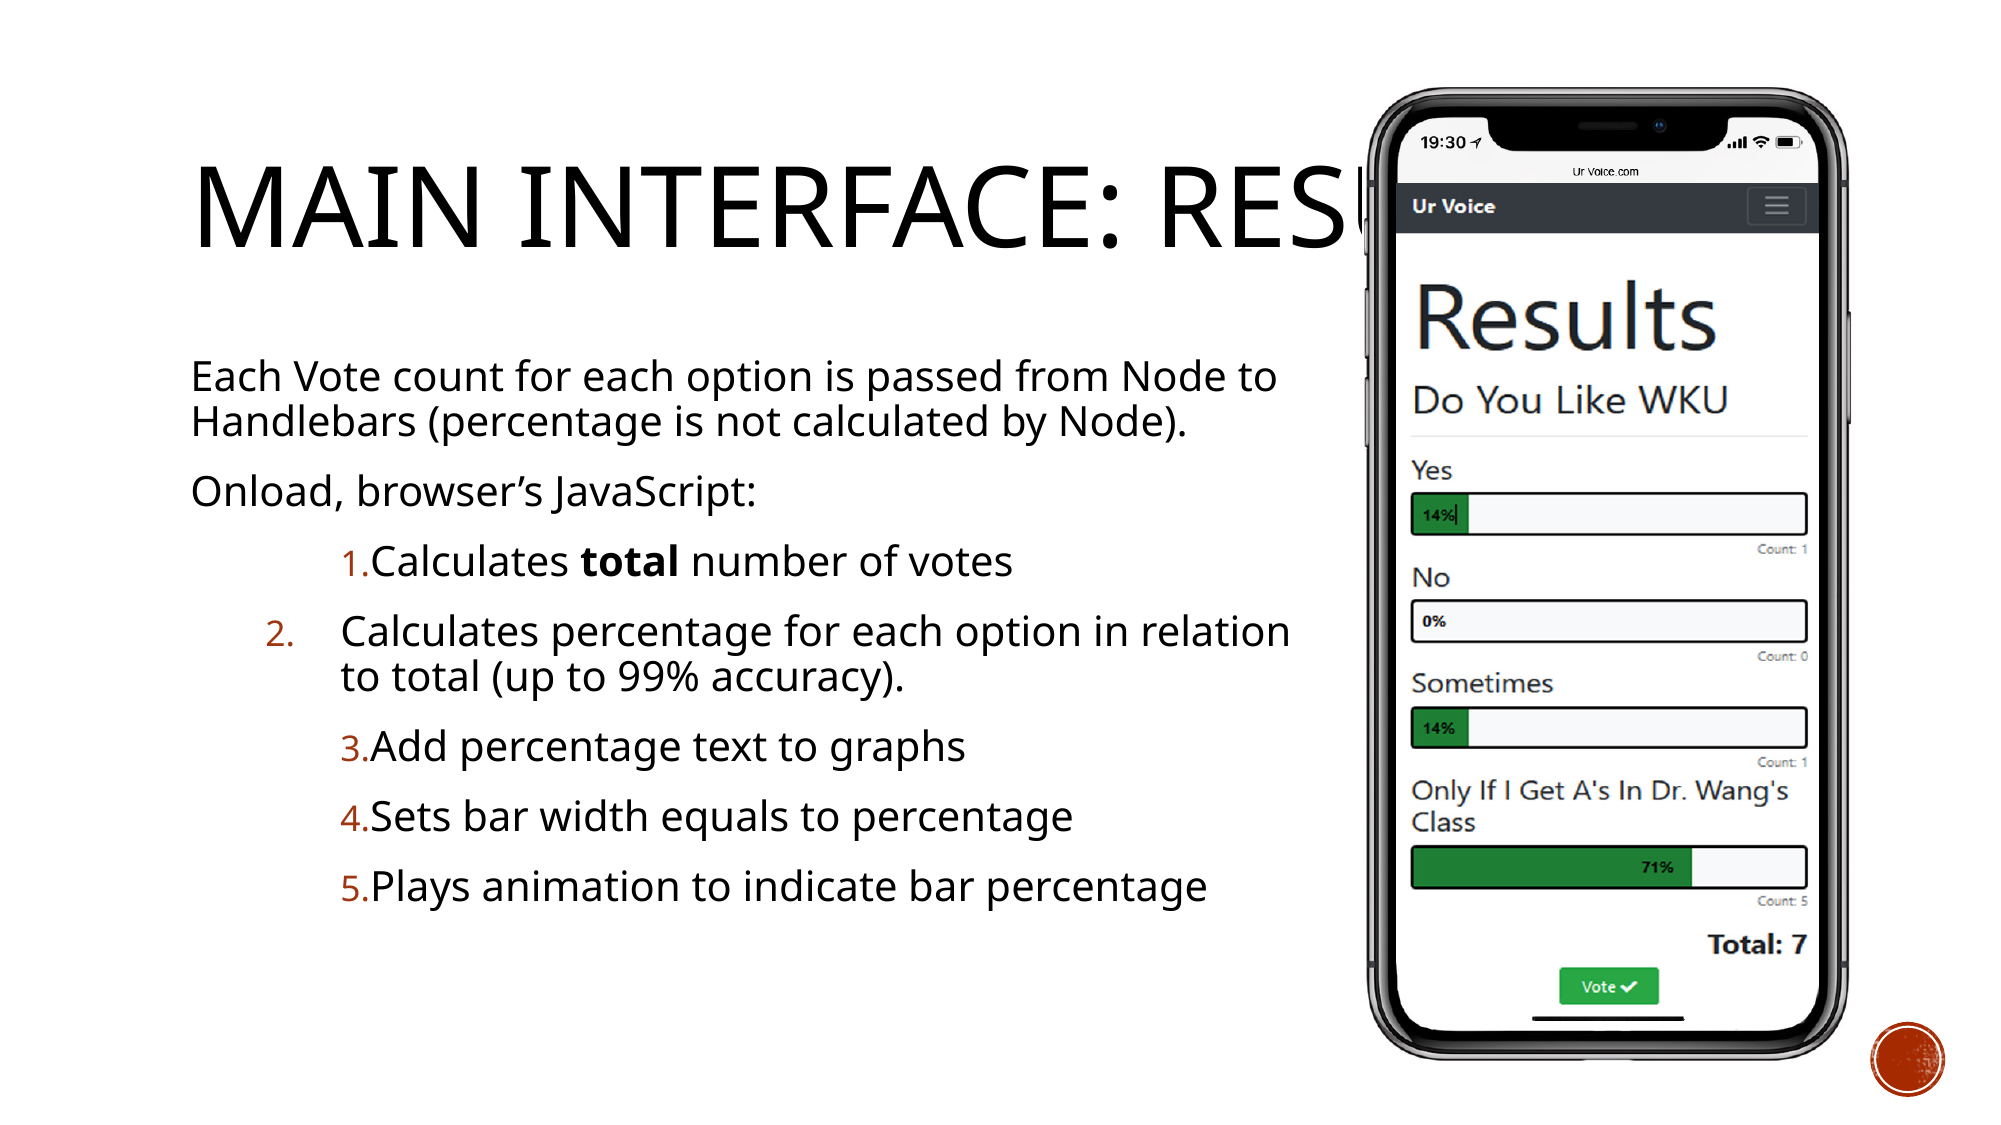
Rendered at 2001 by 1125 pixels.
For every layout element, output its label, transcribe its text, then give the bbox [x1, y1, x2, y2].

picture [1362, 84, 1854, 1062]
list Each Vote count for each option is passed from Node to Handlebars (percentage is not calculated by Node). Onload, browser’s JavaScript: Calculates total number of votes Calculates percentage for each option in relation to total (up to 99% accuracy). Add percentage text to graphs Sets bar width equals to percentage Plays animation to indicate bar percentage [175, 348, 1332, 1013]
title Main Interface: Results [175, 79, 1826, 344]
